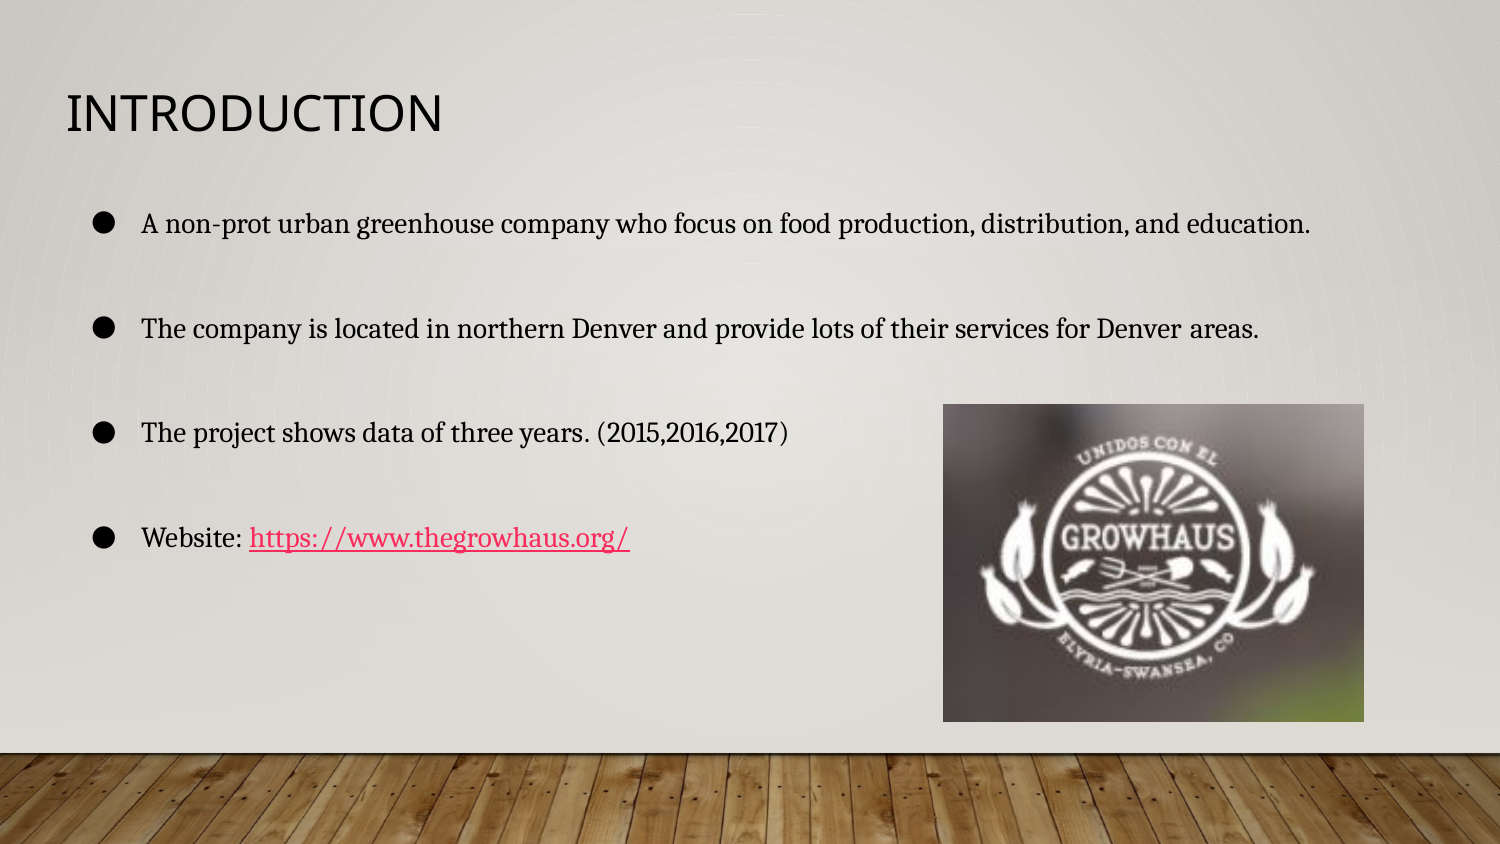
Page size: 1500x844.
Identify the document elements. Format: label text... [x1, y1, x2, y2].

title Introduction [51, 72, 1449, 167]
list A non-prot urban greenhouse company who focus on food production, distribution, and education. The company is located in northern Denver and provide lots of their services for Denver areas. The project shows data of three years. (2015,2016,2017) Website: https://www.thegrowhaus.org/ [51, 189, 1442, 750]
picture [943, 404, 1364, 722]
picture [0, 753, 1500, 844]
